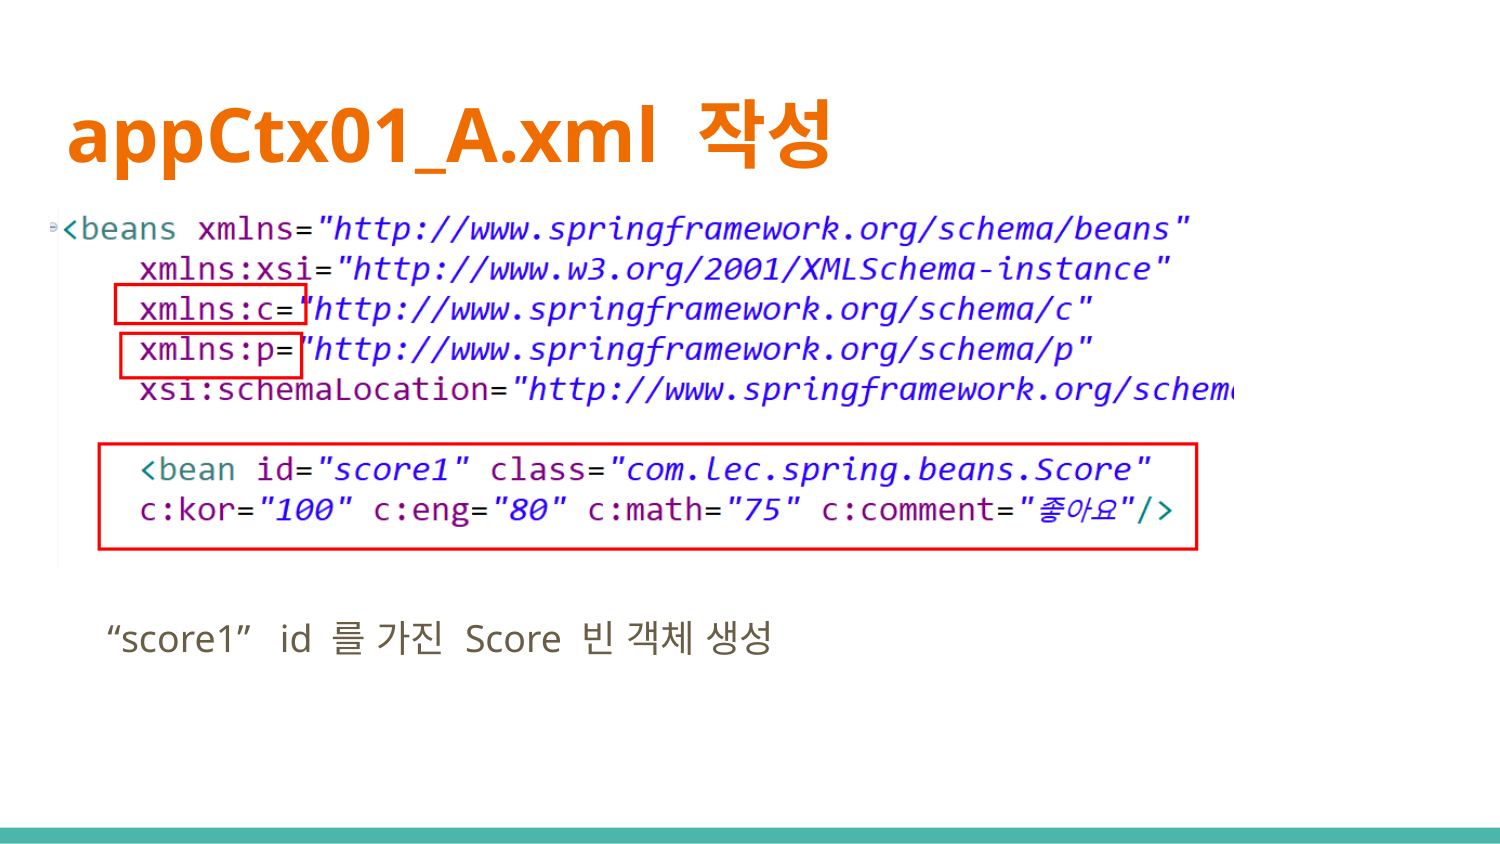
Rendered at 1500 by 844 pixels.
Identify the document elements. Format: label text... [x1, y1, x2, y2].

title appCtx01_A.xml 작성 [51, 72, 1449, 189]
list “score1” id 를 가진 Score 빈 객체 생성 [92, 593, 1449, 750]
picture [49, 205, 1234, 567]
